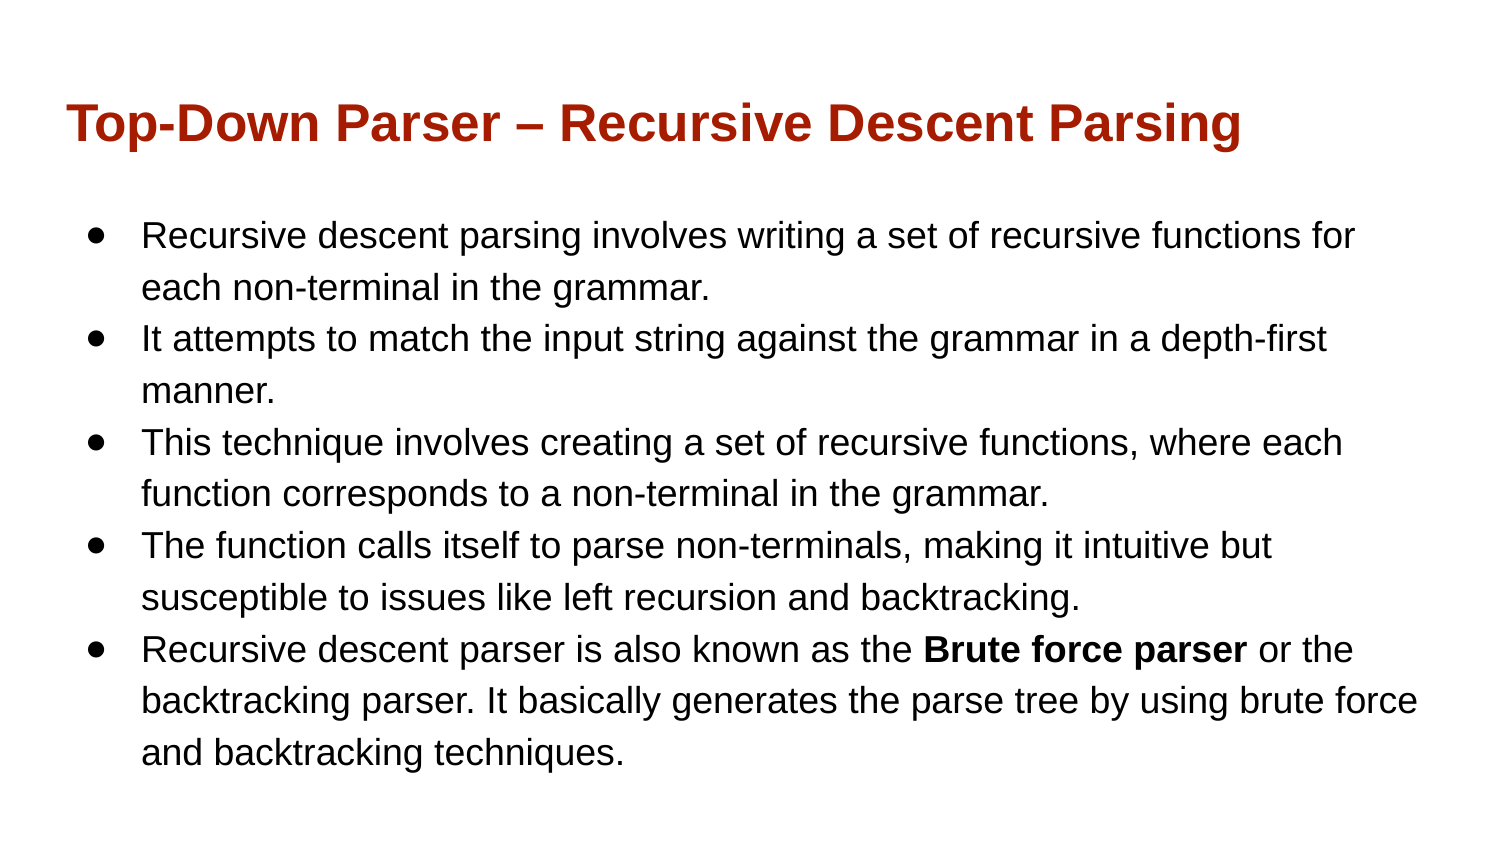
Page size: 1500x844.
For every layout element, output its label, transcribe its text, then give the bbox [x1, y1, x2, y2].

title Top-Down Parser – Recursive Descent Parsing [51, 72, 1449, 167]
list Recursive descent parsing involves writing a set of recursive functions for each non-terminal in the grammar. It attempts to match the input string against the grammar in a depth-first manner. This technique involves creating a set of recursive functions, where each function corresponds to a non-terminal in the grammar. The function calls itself to parse non-terminals, making it intuitive but susceptible to issues like left recursion and backtracking. Recursive descent parser is also known as the Brute force parser or the backtracking parser. It basically generates the parse tree by using brute force and backtracking techniques. [51, 189, 1449, 832]
